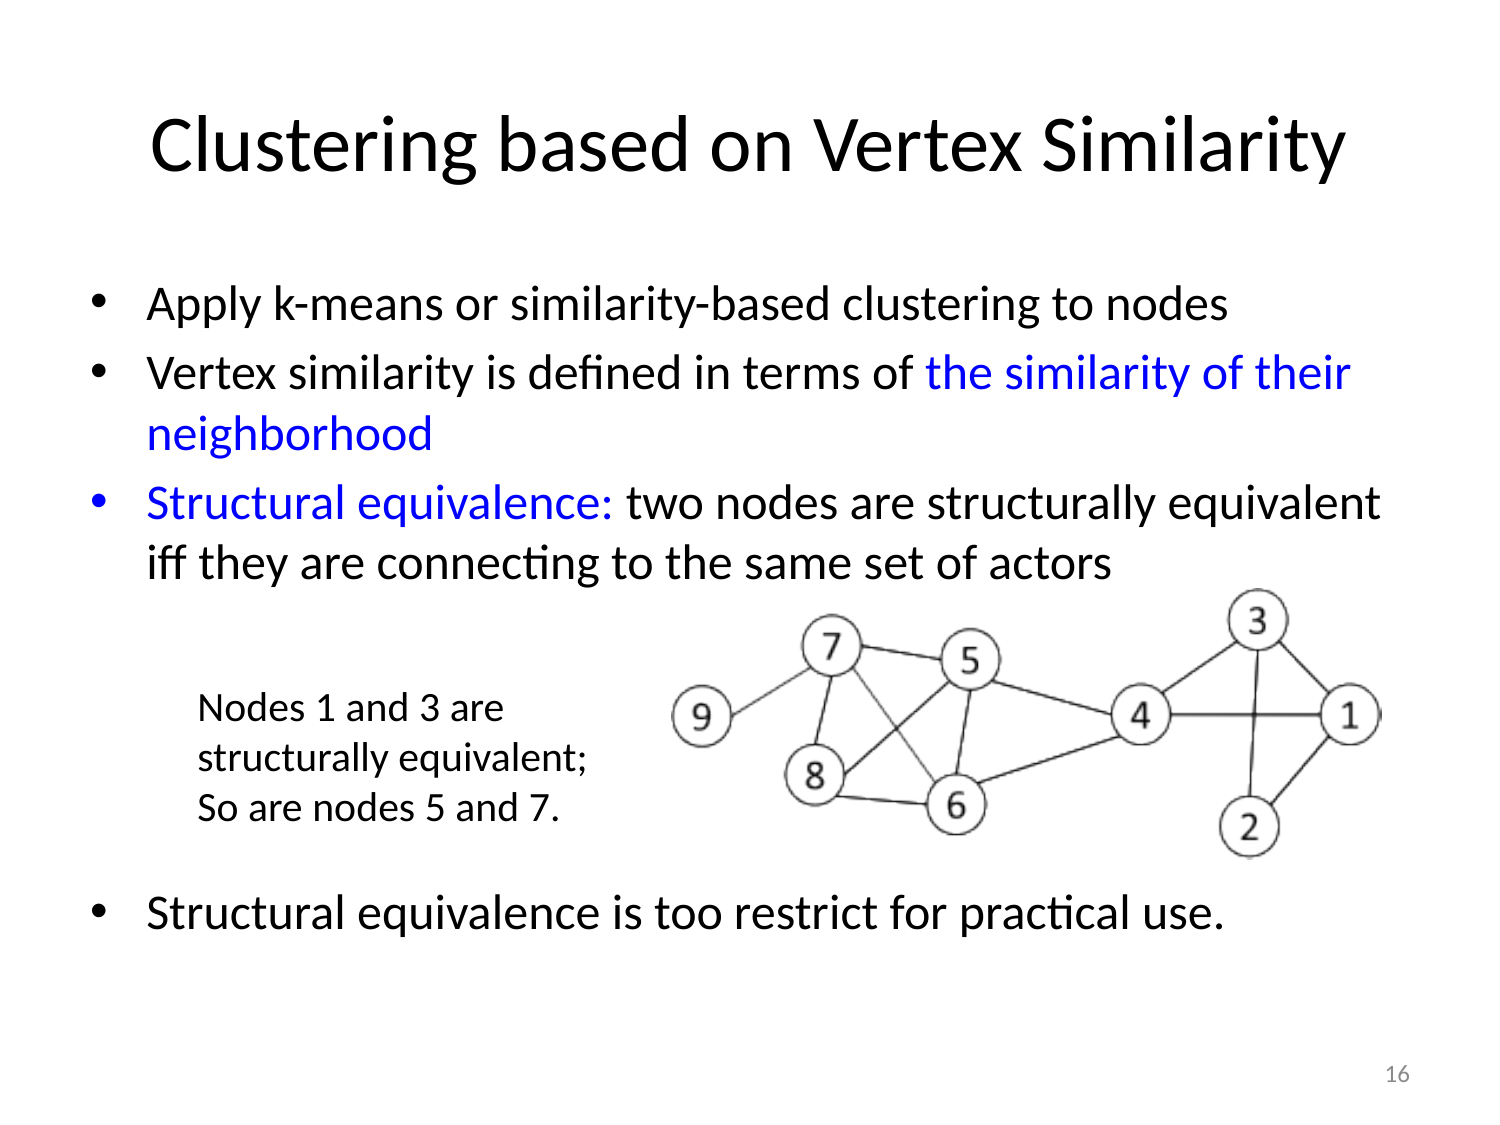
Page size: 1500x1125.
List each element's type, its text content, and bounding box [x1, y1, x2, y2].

slide_number 16 [1074, 1042, 1425, 1103]
title Clustering based on Vertex Similarity [75, 45, 1425, 233]
list Apply k-means or similarity-based clustering to nodes Vertex similarity is defined in terms of the similarity of their neighborhood Structural equivalence: two nodes are structurally equivalent iff they are connecting to the same set of actors Structural equivalence is too restrict for practical use. [75, 262, 1425, 1005]
text_box Nodes 1 and 3 are structurally equivalent; So are nodes 5 and 7. [182, 672, 621, 837]
picture [671, 588, 1382, 860]
